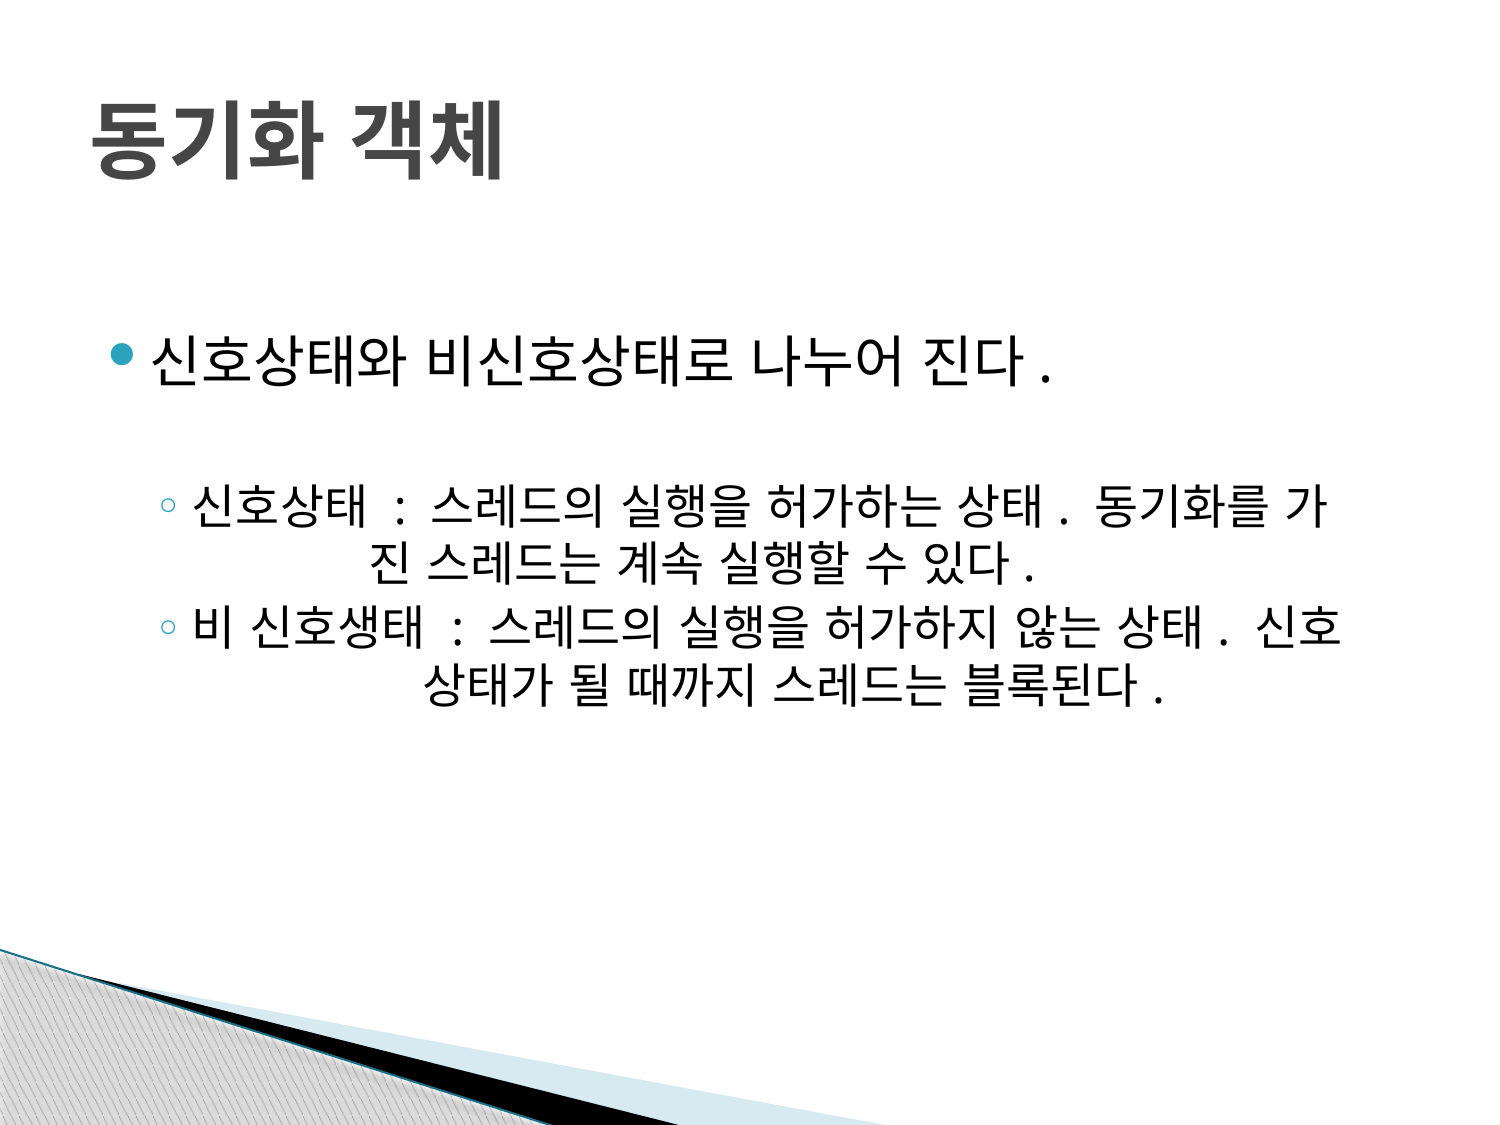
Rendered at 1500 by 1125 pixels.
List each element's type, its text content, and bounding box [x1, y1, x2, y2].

list 신호상태와 비신호상태로 나누어 진다. 신호상태 : 스레드의 실행을 허가하는 상태. 동기화를 가 진 스레드는 계속 실행할 수 있다. 비 신호생태 : 스레드의 실행을 허가하지 않는 상태. 신호 상태가 될 때까지 스레드는 블록된다. [75, 243, 1425, 986]
title 동기화 객체 [75, 45, 1425, 233]
